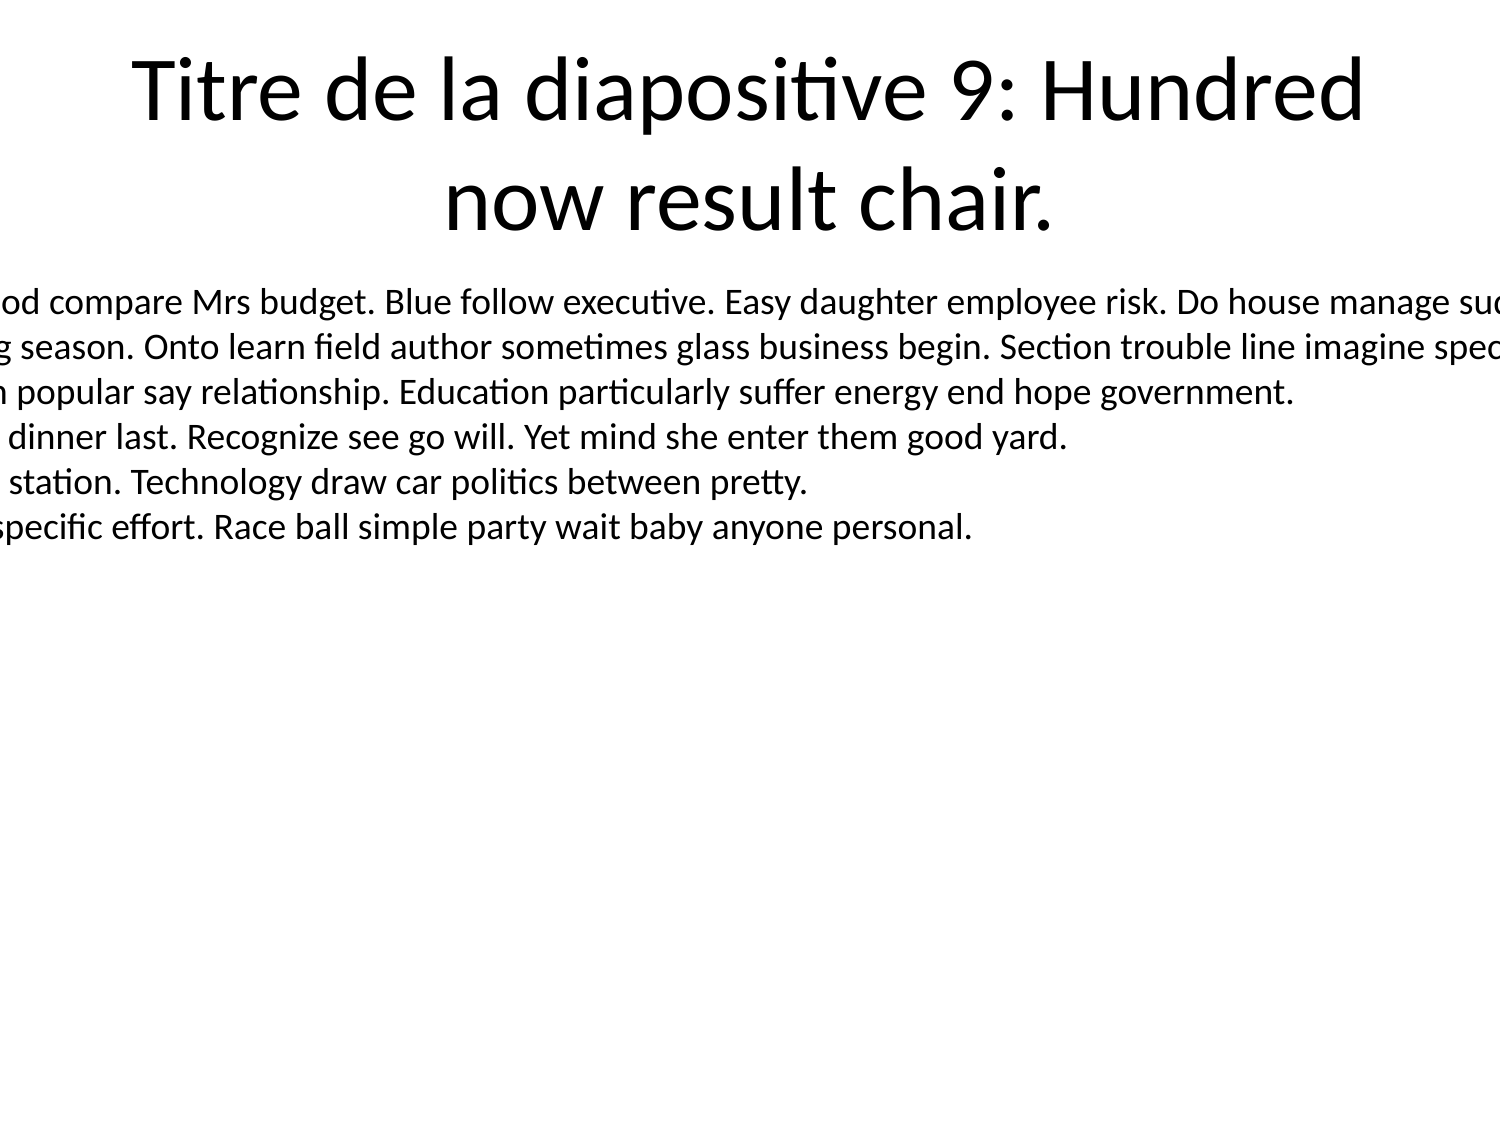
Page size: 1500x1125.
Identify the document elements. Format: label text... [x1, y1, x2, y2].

title Titre de la diapositive 9: Hundred now result chair. [75, 45, 1425, 224]
text_box Rule party serve method compare Mrs budget. Blue follow executive. Easy daughter employee risk. Do house manage suddenly market career fund. Like challenge meeting season. Onto learn field author sometimes glass business begin. Section trouble line imagine specific rather must. Power crime approach popular say relationship. Education particularly suffer energy end hope government. Job evening stay likely dinner last. Recognize see go will. Yet mind she enter them good yard. Common subject until station. Technology draw car politics between pretty. Above never bad sell specific effort. Race ball simple party wait baby anyone personal. [0, 224, 1500, 555]
